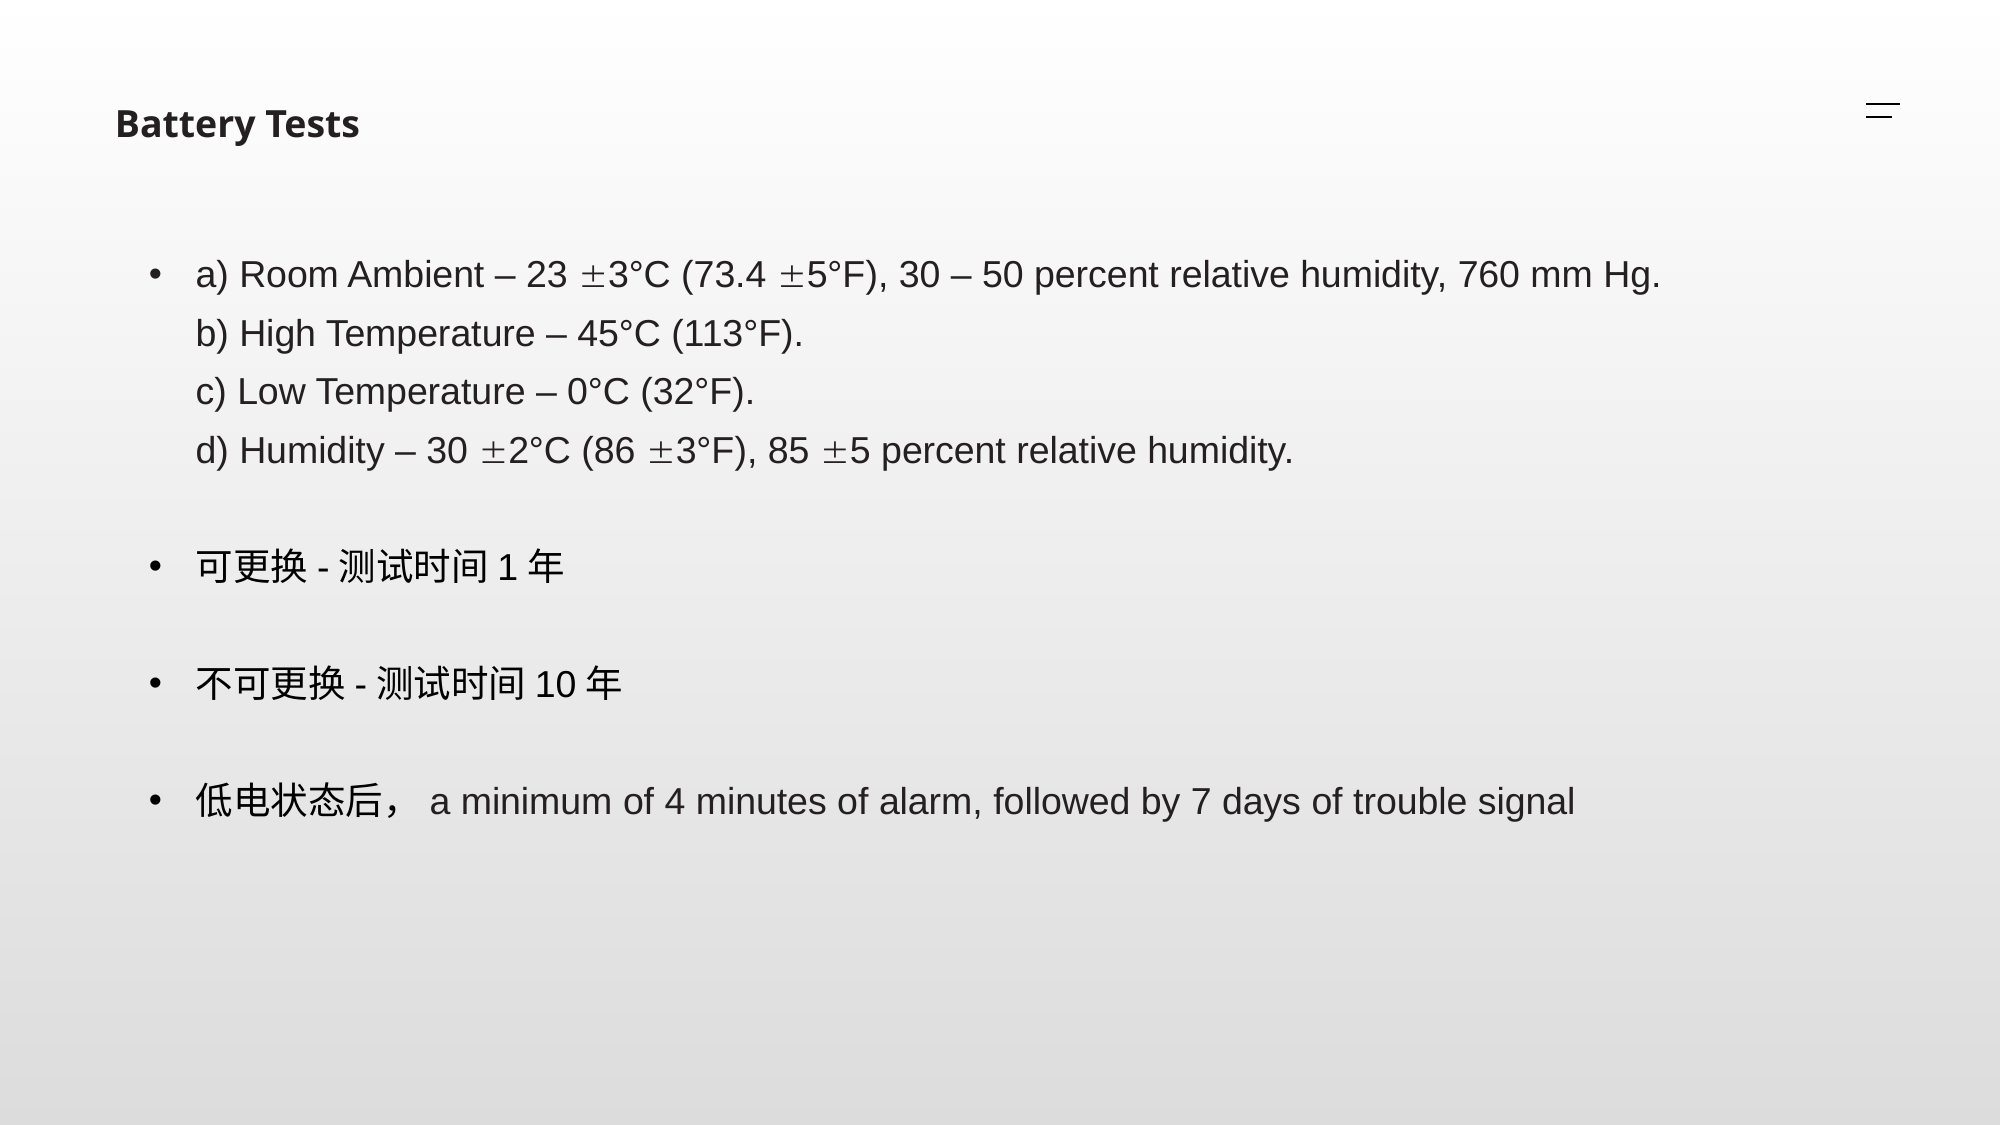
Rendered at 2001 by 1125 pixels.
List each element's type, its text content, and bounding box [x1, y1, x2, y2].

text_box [1866, 104, 1900, 117]
text_box a) Room Ambient – 23 ±3°C (73.4 ±5°F), 30 – 50 percent relative humidity, 760 mm Hg. b) High Temperature – 45°C (113°F). c) Low Temperature – 0°C (32°F). d) Humidity – 30 ±2°C (86 ±3°F), 85 ±5 percent relative humidity. 可更换-测试时间1年 不可更换-测试时间10年 低电状态后，a minimum of 4 minutes of alarm, followed by 7 days of trouble signal [133, 189, 1893, 750]
text_box Battery Tests [100, 79, 1032, 713]
